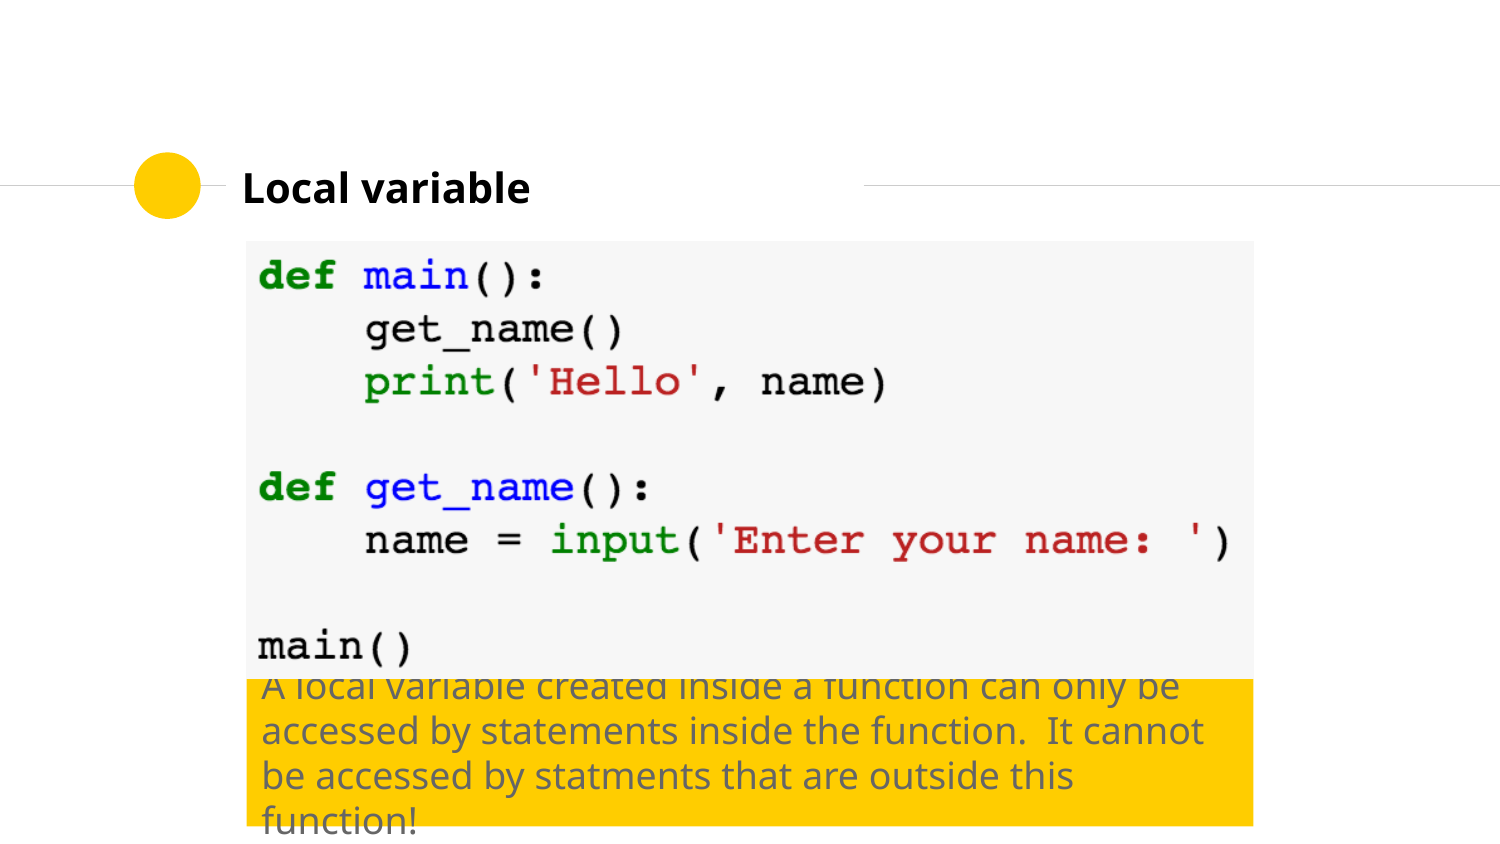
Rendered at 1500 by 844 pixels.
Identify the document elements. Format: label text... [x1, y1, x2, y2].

text_box A local variable created inside a function can only be accessed by statements inside the function. It cannot be accessed by statments that are outside this function! [246, 685, 1254, 827]
title Local variable [226, 151, 863, 223]
picture [246, 241, 1254, 679]
